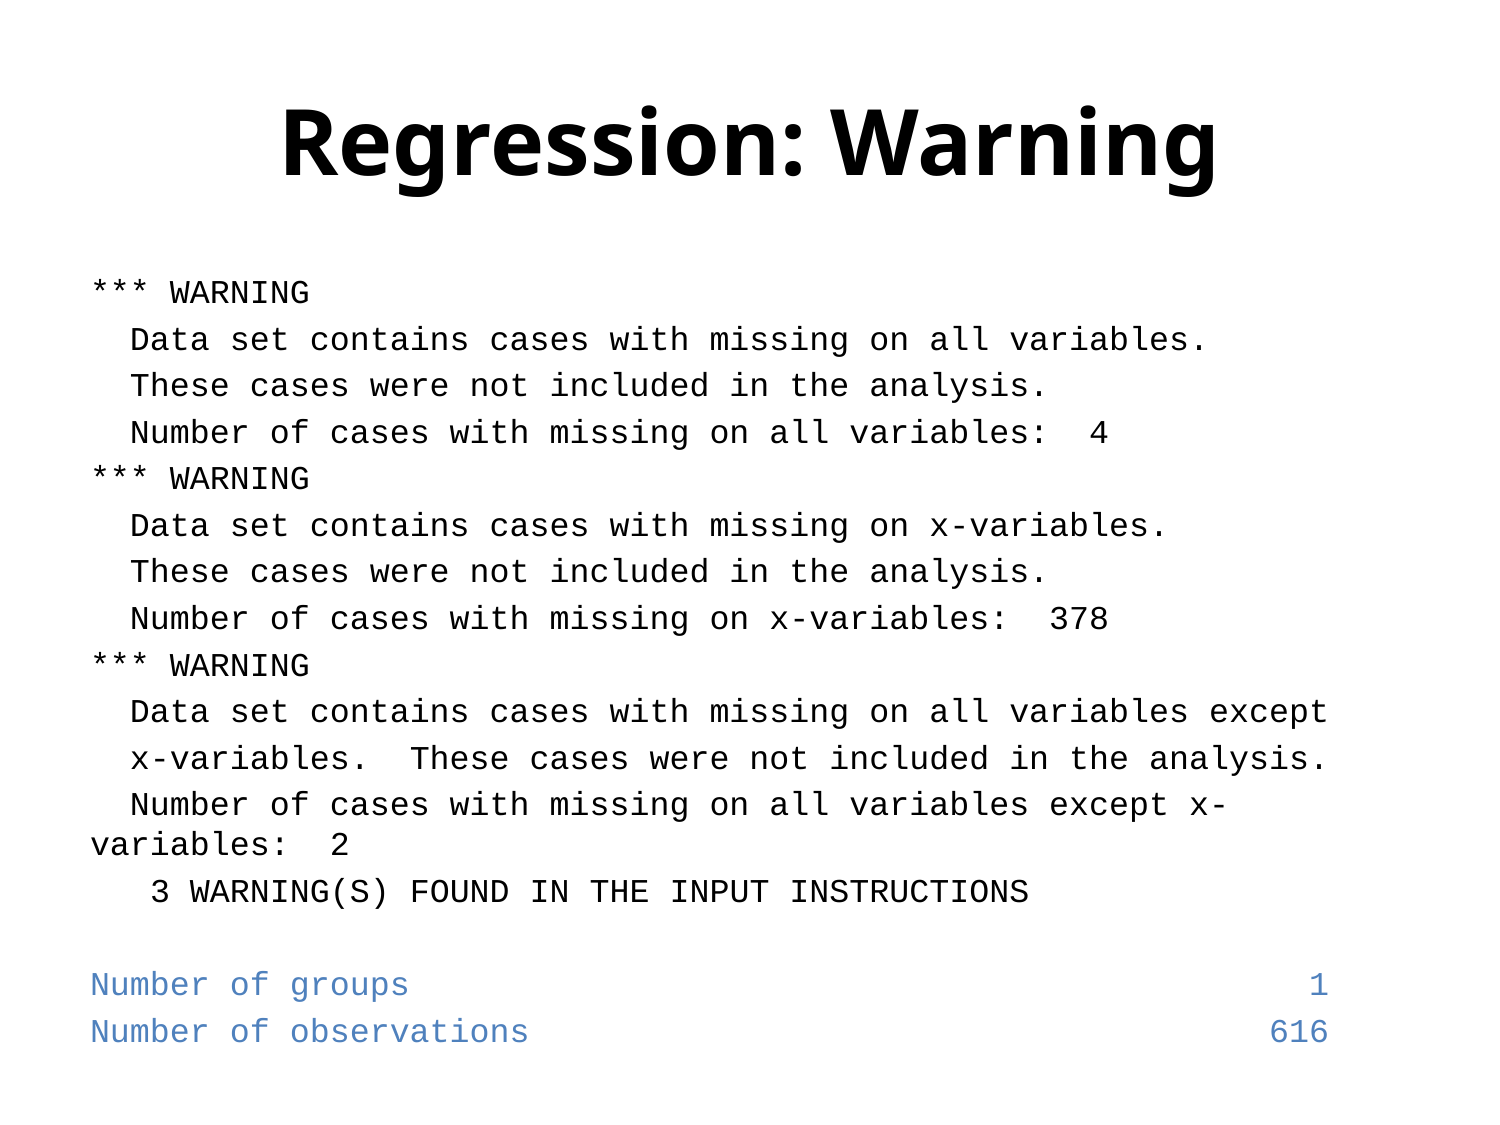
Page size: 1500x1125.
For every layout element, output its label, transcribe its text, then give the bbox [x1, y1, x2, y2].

list *** WARNING Data set contains cases with missing on all variables. These cases were not included in the analysis. Number of cases with missing on all variables: 4 *** WARNING Data set contains cases with missing on x-variables. These cases were not included in the analysis. Number of cases with missing on x-variables: 378 *** WARNING Data set contains cases with missing on all variables except x-variables. These cases were not included in the analysis. Number of cases with missing on all variables except x-variables: 2 3 WARNING(S) FOUND IN THE INPUT INSTRUCTIONS Number of groups 1 Number of observations 616 [74, 262, 1426, 1125]
title Regression: Warning [74, 44, 1426, 233]
